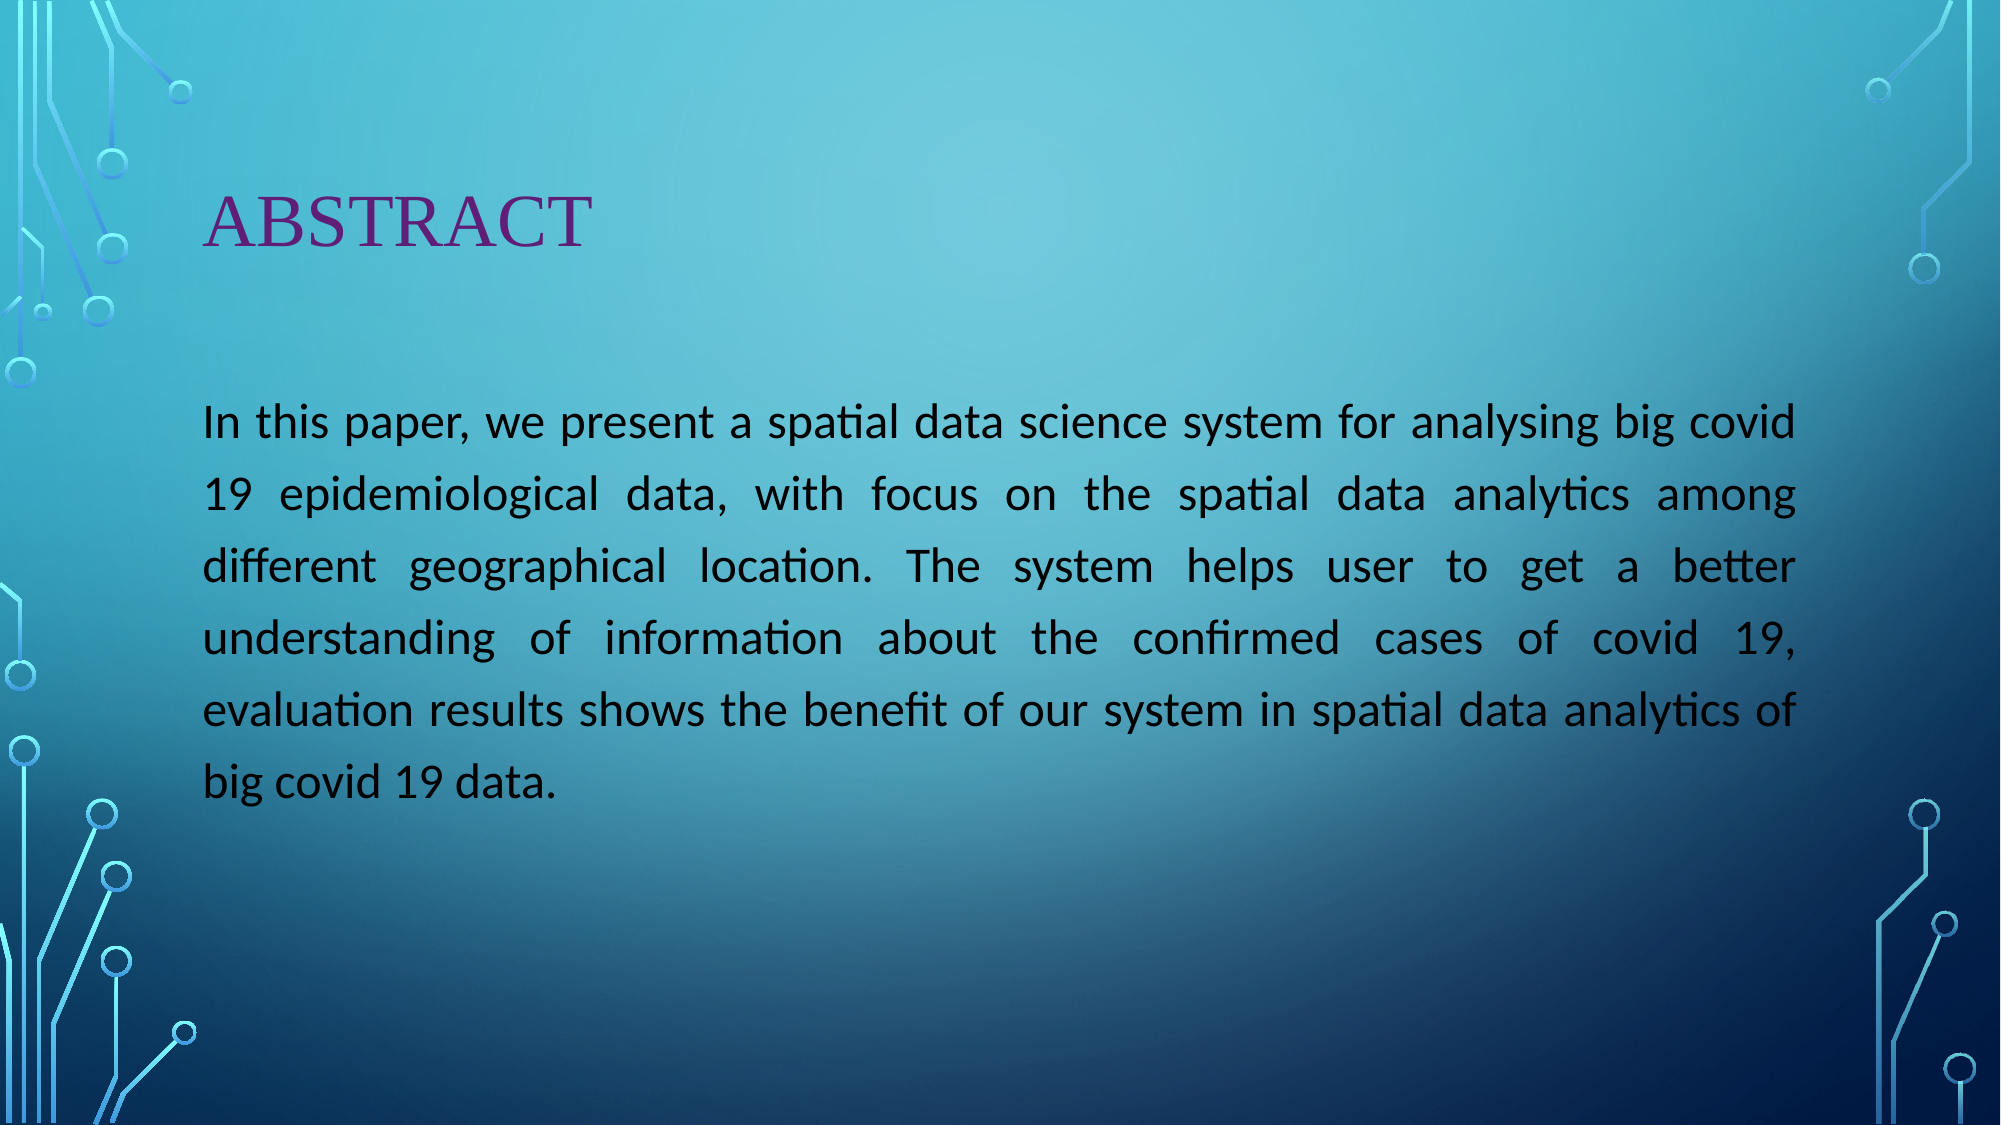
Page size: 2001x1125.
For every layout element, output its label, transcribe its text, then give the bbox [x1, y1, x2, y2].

list In this paper, we present a spatial data science system for analysing big covid 19 epidemiological data, with focus on the spatial data analytics among different geographical location. The system helps user to get a better understanding of information about the confirmed cases of covid 19, evaluation results shows the benefit of our system in spatial data analytics of big covid 19 data. [187, 369, 1813, 950]
title ABSTRACT [187, 101, 1813, 344]
